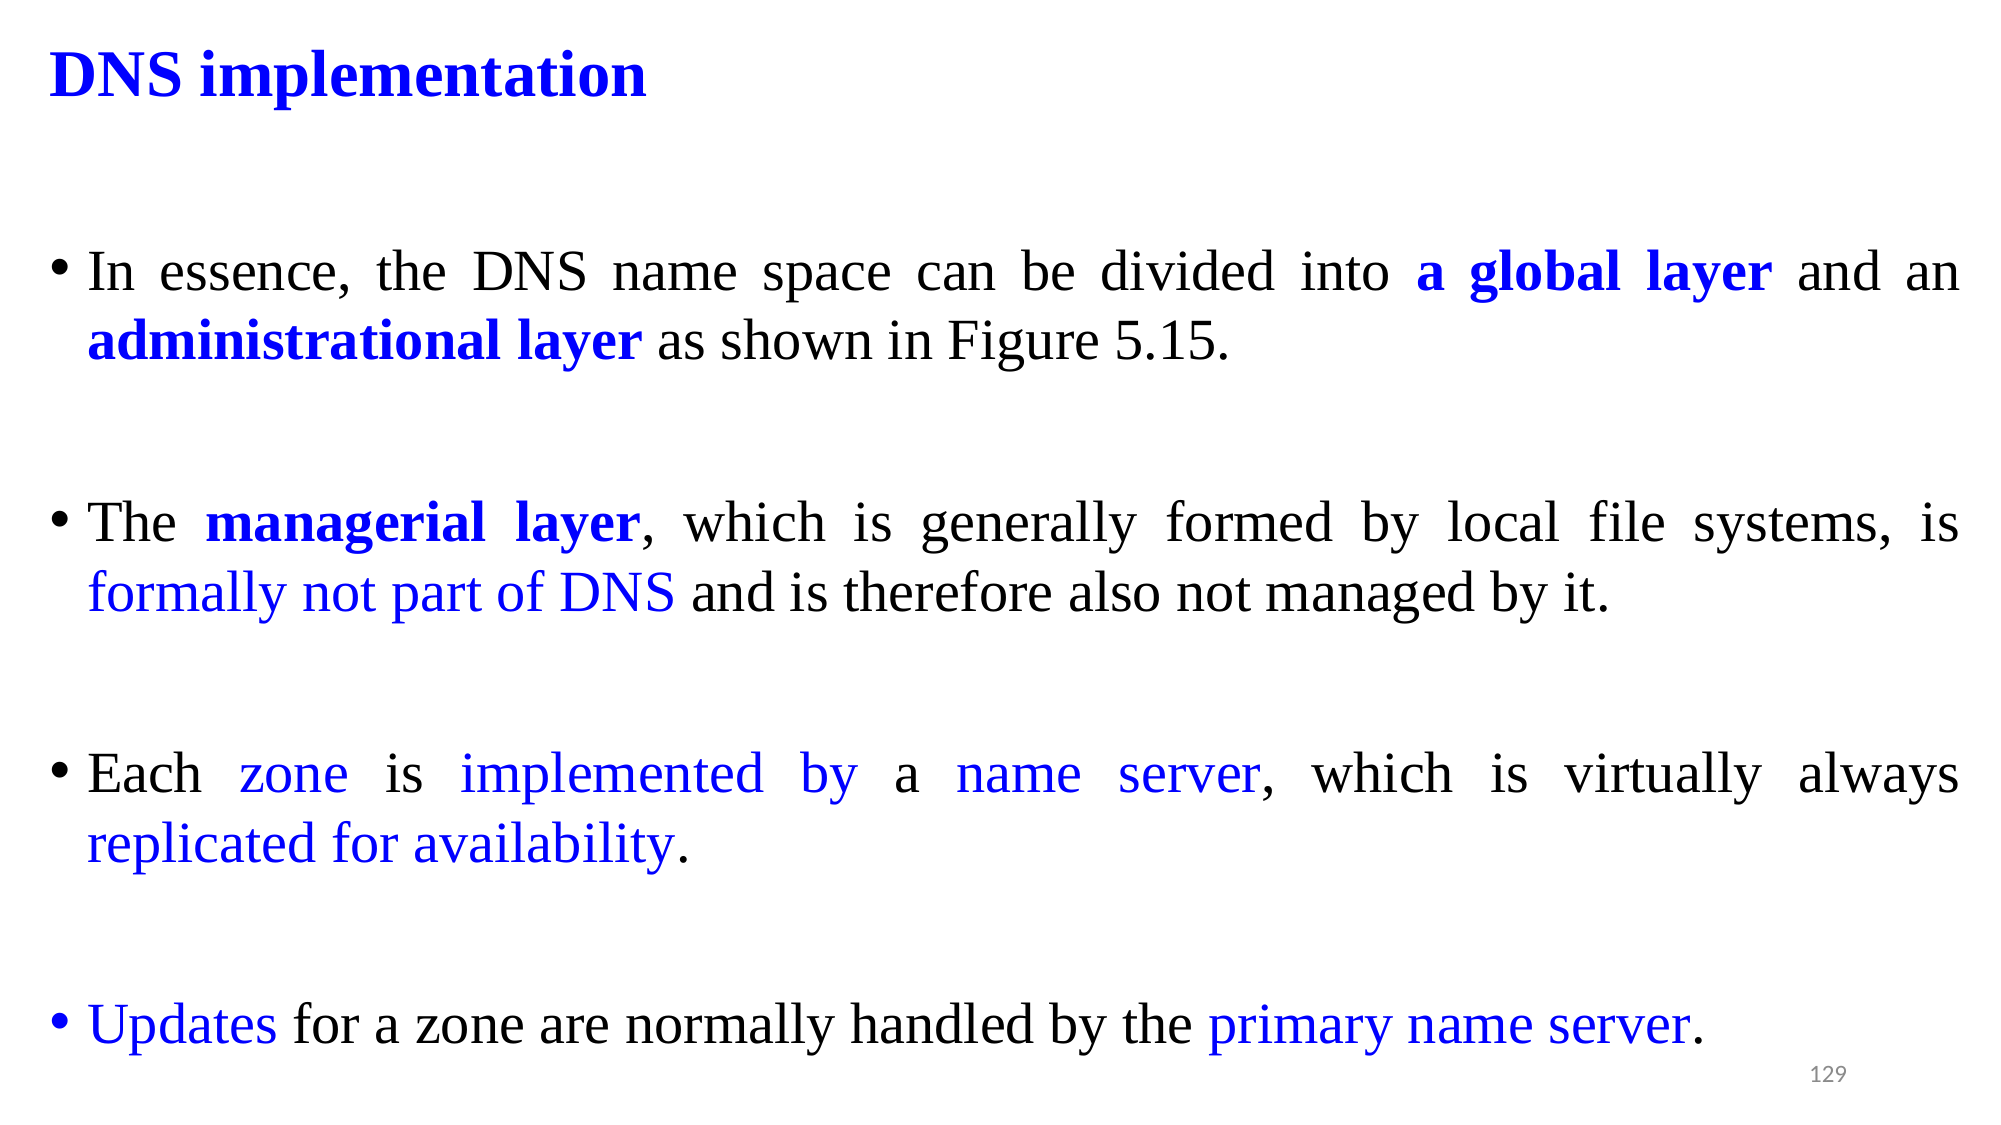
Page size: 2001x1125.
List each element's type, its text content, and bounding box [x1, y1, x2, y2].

slide_number 129 [1412, 1042, 1863, 1103]
list DNS implementation In essence, the DNS name space can be divided into a global layer and an administrational layer as shown in Figure 5.15. The managerial layer, which is generally formed by local file systems, is formally not part of DNS and is therefore also not managed by it. Each zone is implemented by a name server, which is virtually always replicated for availability. Updates for a zone are normally handled by the primary name server. [34, 22, 1976, 1103]
